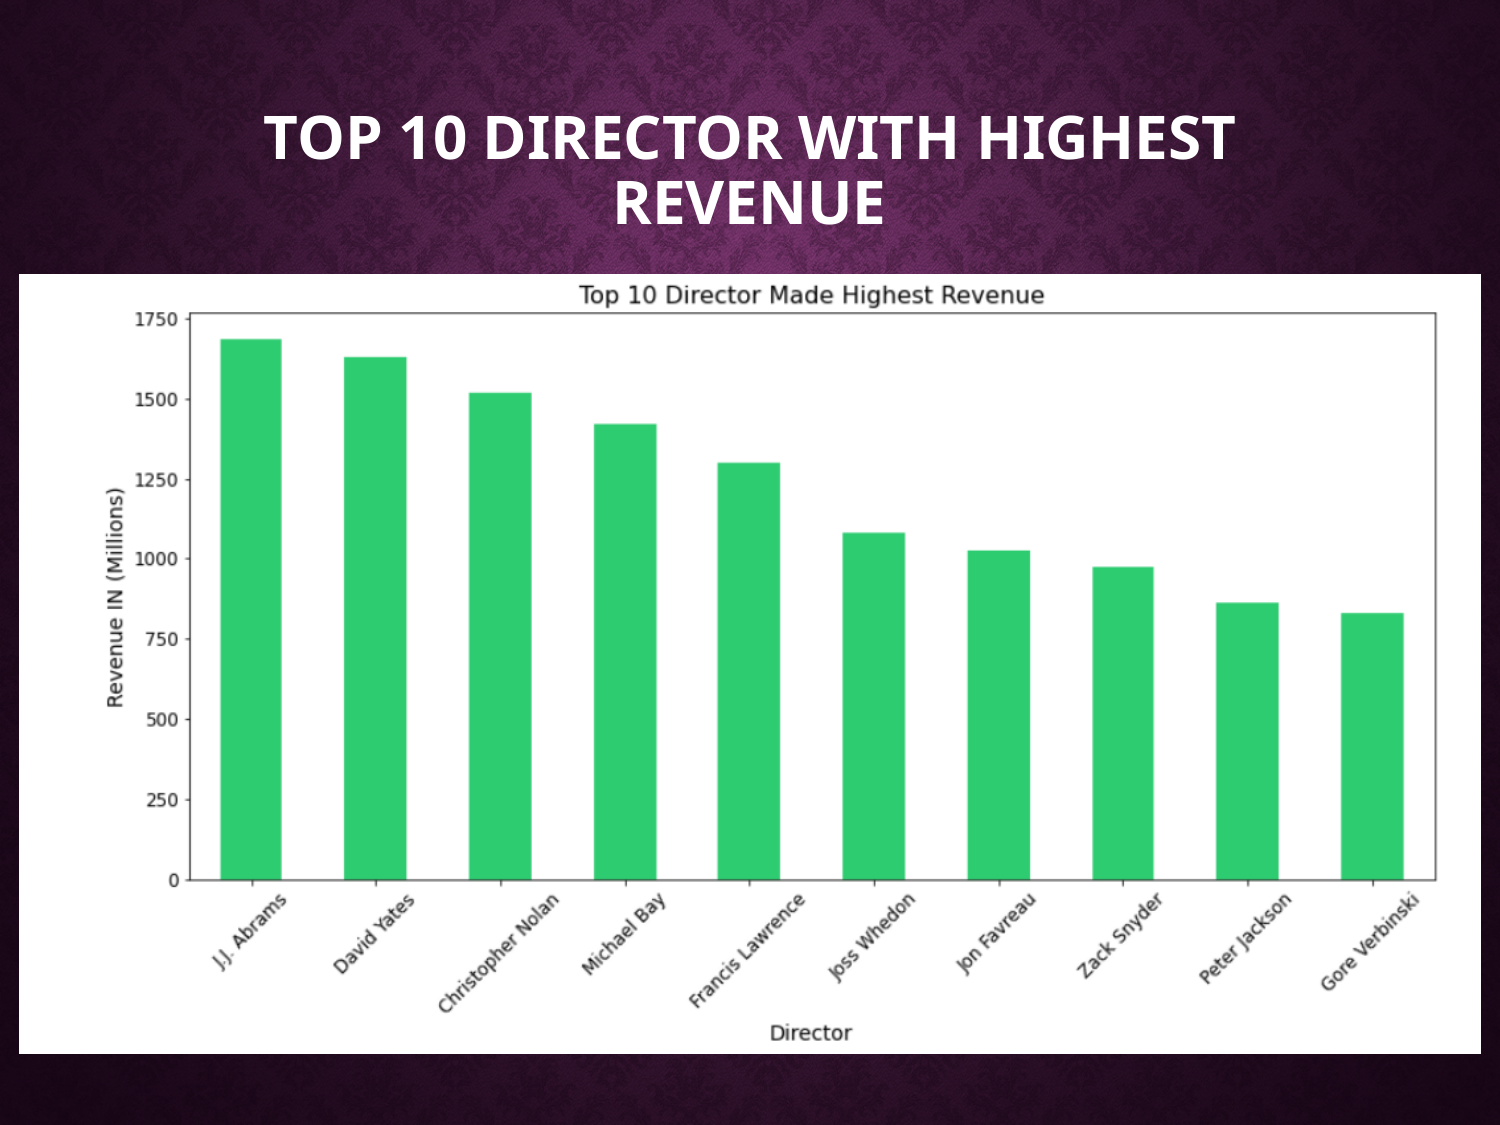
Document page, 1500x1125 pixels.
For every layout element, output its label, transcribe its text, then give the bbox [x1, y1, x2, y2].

picture [18, 274, 1482, 1054]
title Top 10 Director With highest Revenue [112, 99, 1387, 273]
